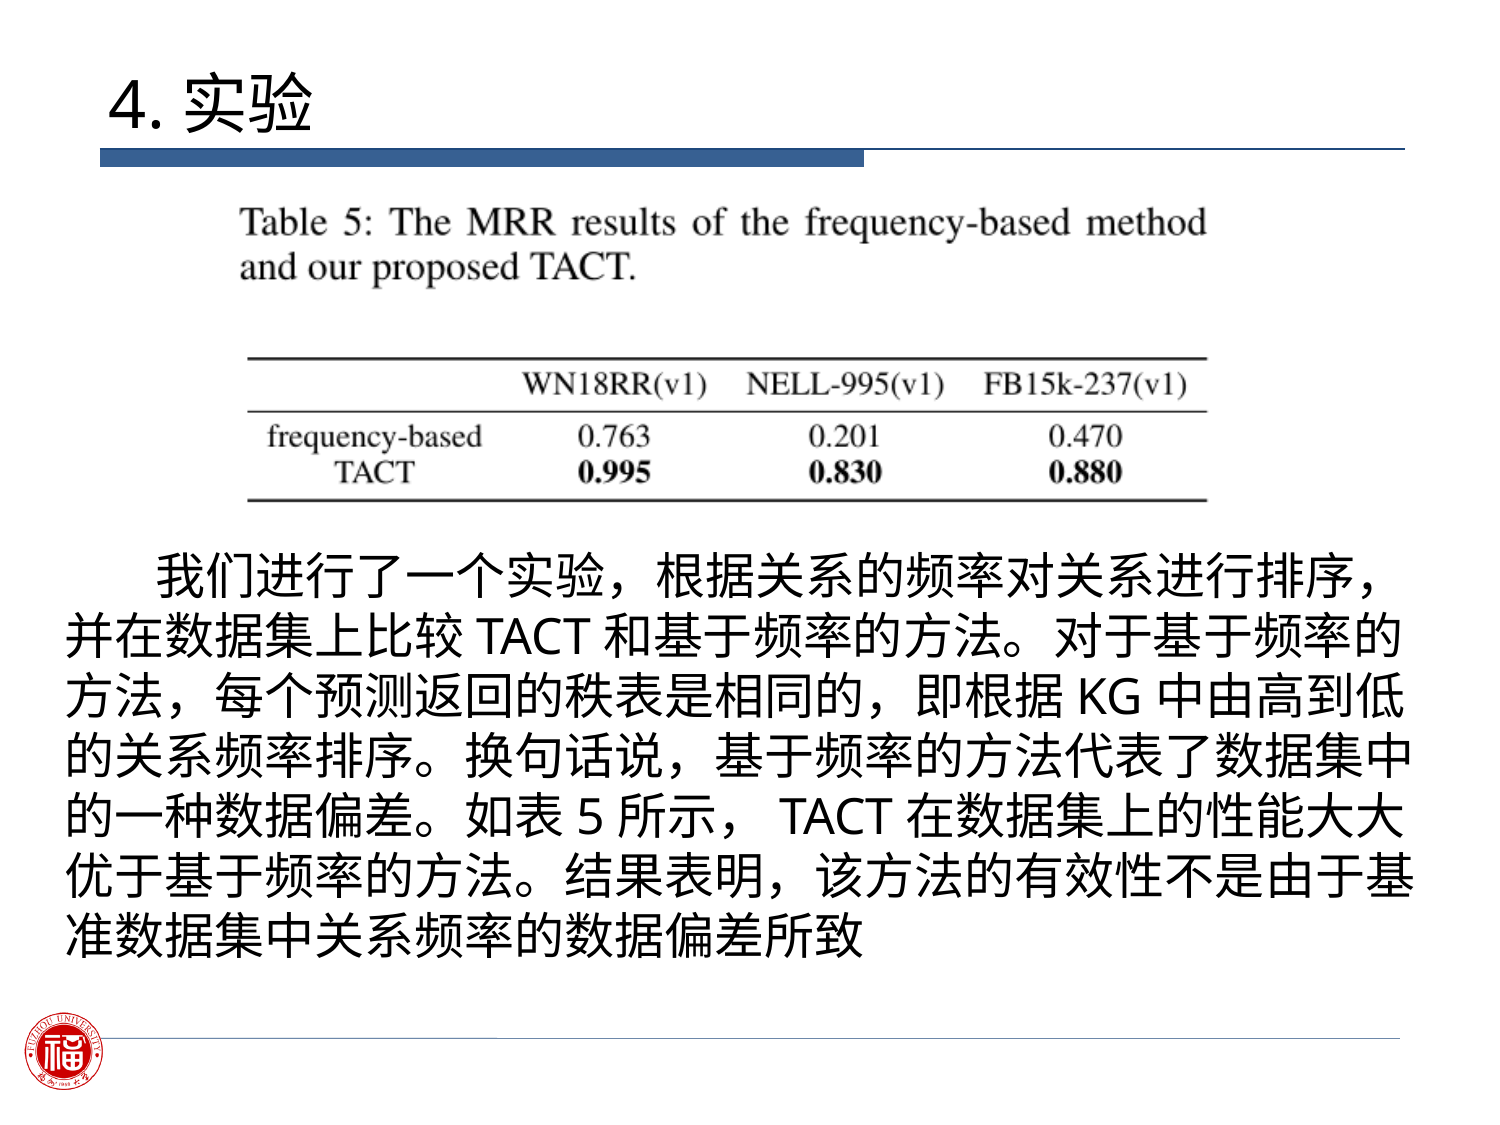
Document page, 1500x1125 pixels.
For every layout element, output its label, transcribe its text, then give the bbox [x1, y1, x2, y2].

picture [224, 187, 1225, 525]
text_box 我们进行了一个实验，根据关系的频率对关系进行排序，并在数据集上比较TACT和基于频率的方法。对于基于频率的方法，每个预测返回的秩表是相同的，即根据KG中由高到低的关系频率排序。换句话说，基于频率的方法代表了数据集中的一种数据偏差。如表5所示，TACT在数据集上的性能大大优于基于频率的方法。结果表明，该方法的有效性不是由于基准数据集中关系频率的数据偏差所致 [49, 537, 1463, 973]
title 4.实验 [93, 49, 1407, 150]
picture [24, 1012, 103, 1090]
